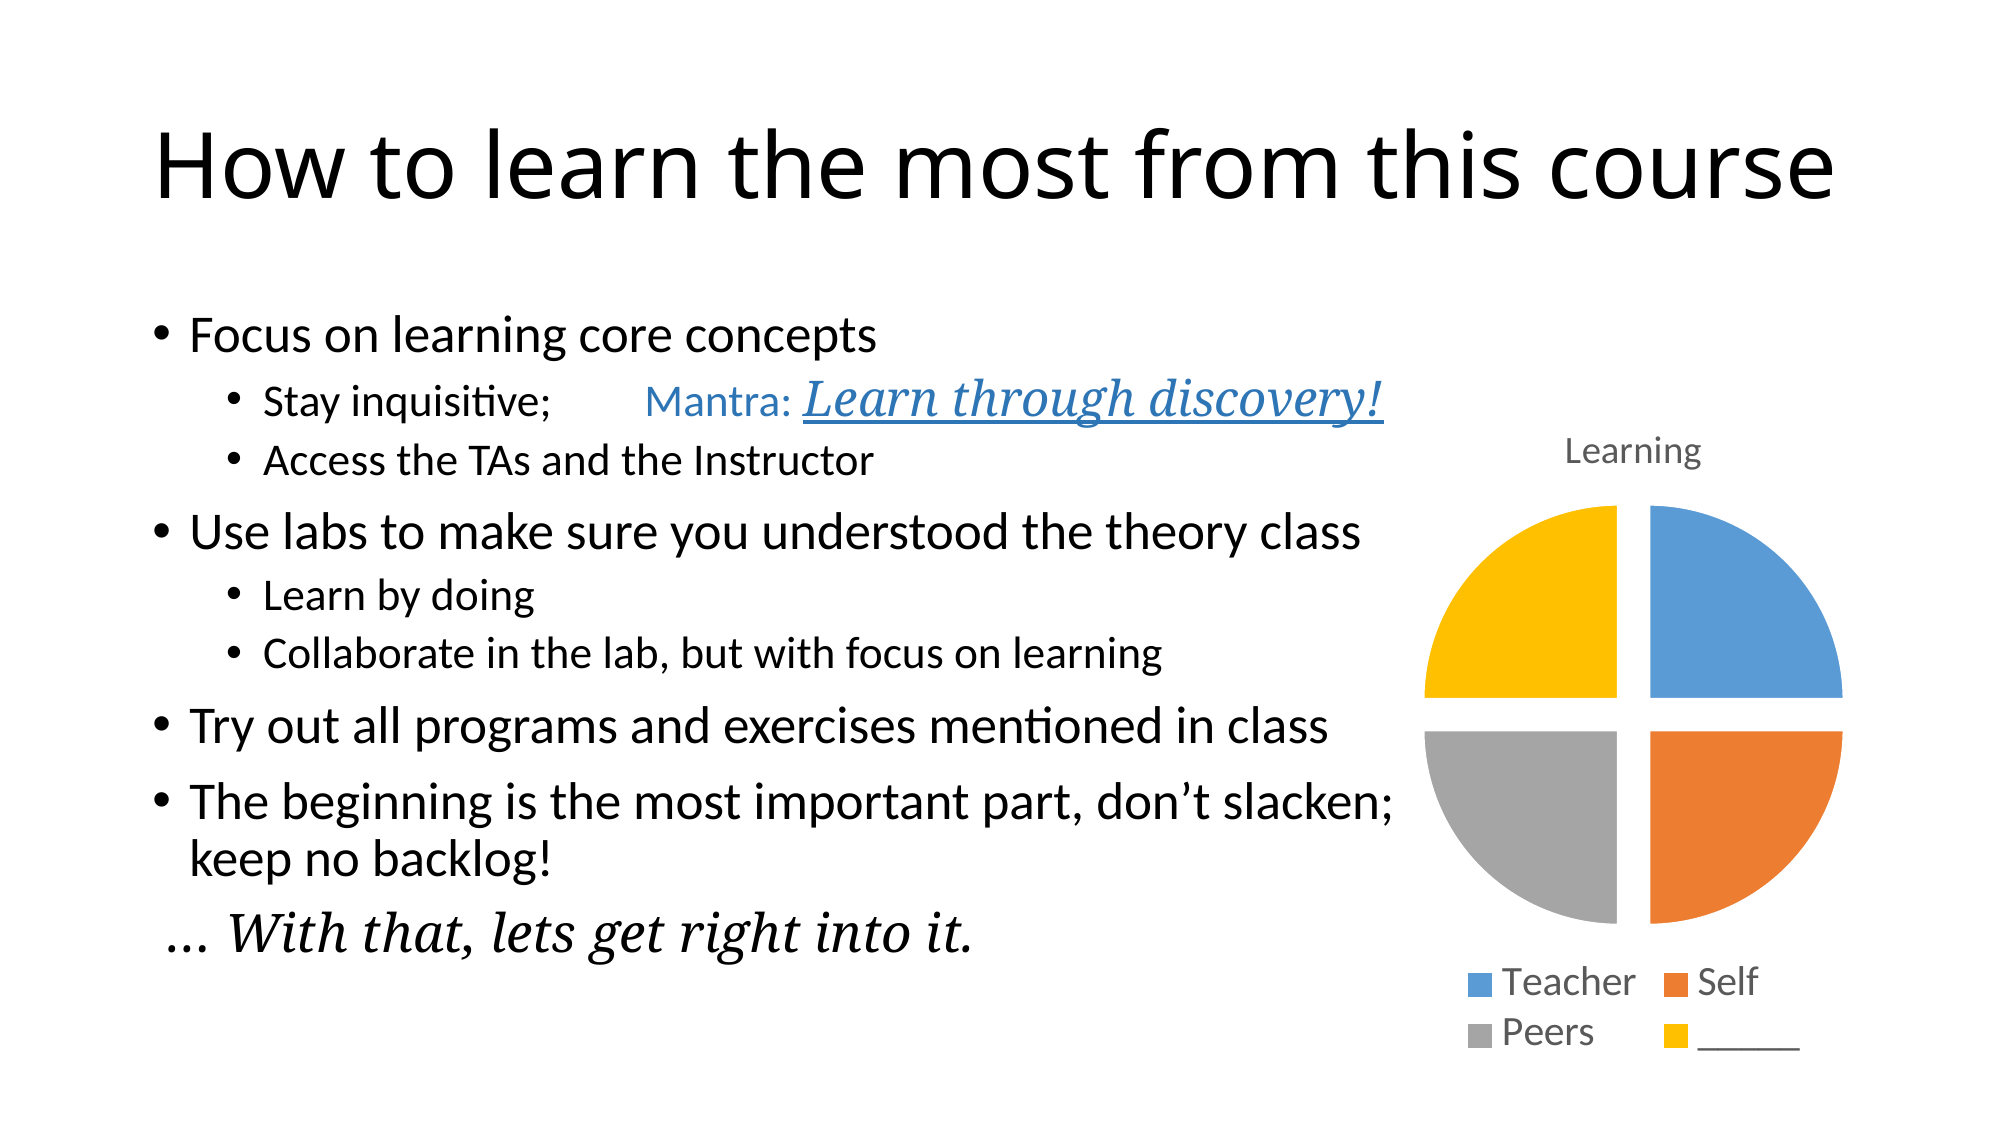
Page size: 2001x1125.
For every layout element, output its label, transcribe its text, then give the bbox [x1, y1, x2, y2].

title How to learn the most from this course [137, 59, 1863, 278]
list Focus on learning core concepts Stay inquisitive; Mantra: Learn through discovery! Access the TAs and the Instructor Use labs to make sure you understood the theory class Learn by doing Collaborate in the lab, but with focus on learning Try out all programs and exercises mentioned in class The beginning is the most important part, don’t slacken; keep no backlog! … With that, lets get right into it. [137, 299, 1429, 1014]
chart [1237, 400, 2000, 1066]
